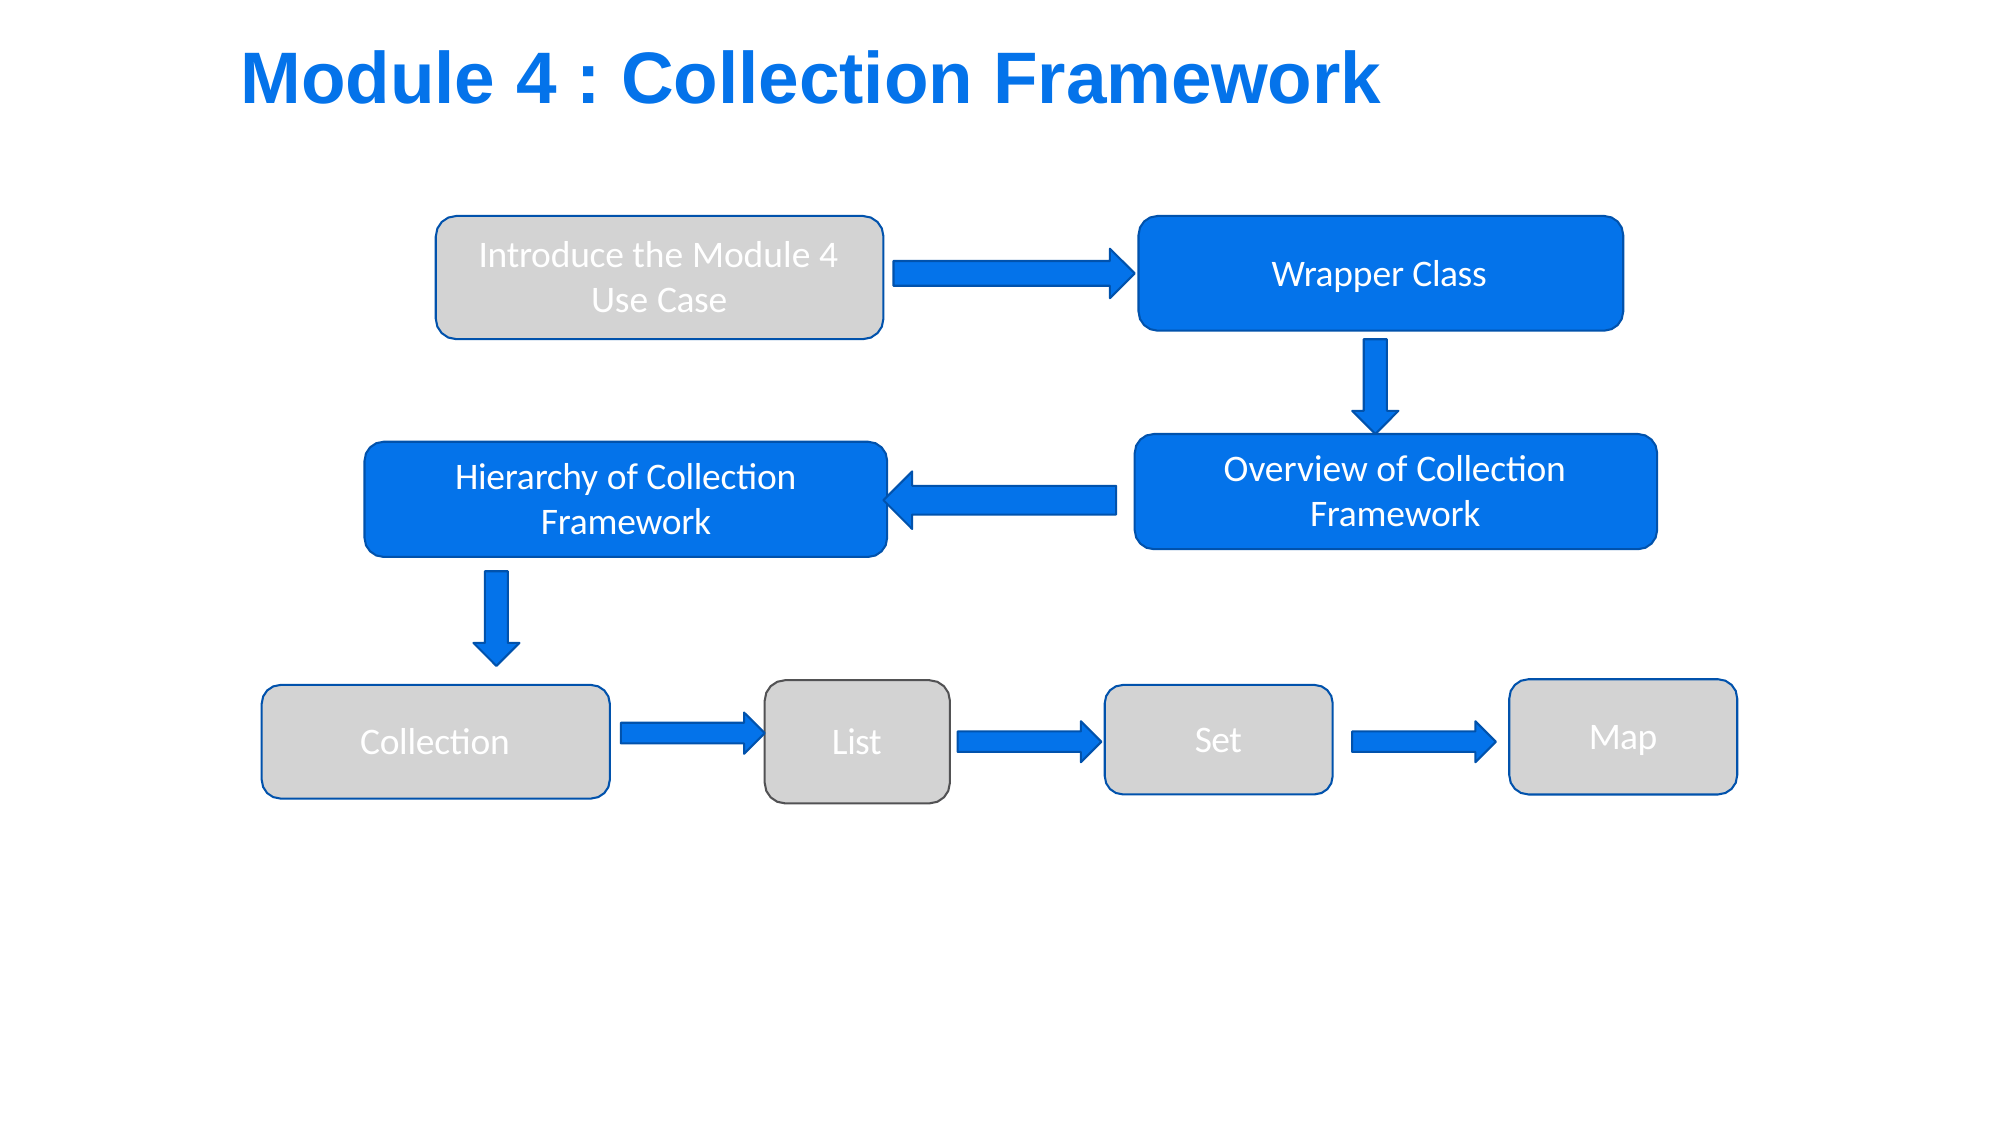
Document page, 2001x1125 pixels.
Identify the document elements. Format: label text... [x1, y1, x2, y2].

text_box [260, 683, 612, 800]
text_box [1133, 432, 1659, 551]
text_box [1103, 683, 1334, 796]
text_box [363, 440, 889, 559]
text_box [1350, 719, 1498, 764]
title Module 4 : Collection Framework [238, 28, 1386, 219]
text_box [619, 711, 1103, 764]
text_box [472, 569, 521, 668]
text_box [1507, 677, 1739, 796]
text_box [1137, 214, 1625, 333]
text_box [882, 470, 1118, 531]
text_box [763, 771, 952, 805]
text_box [434, 214, 885, 341]
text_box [892, 247, 1400, 436]
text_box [763, 678, 952, 709]
